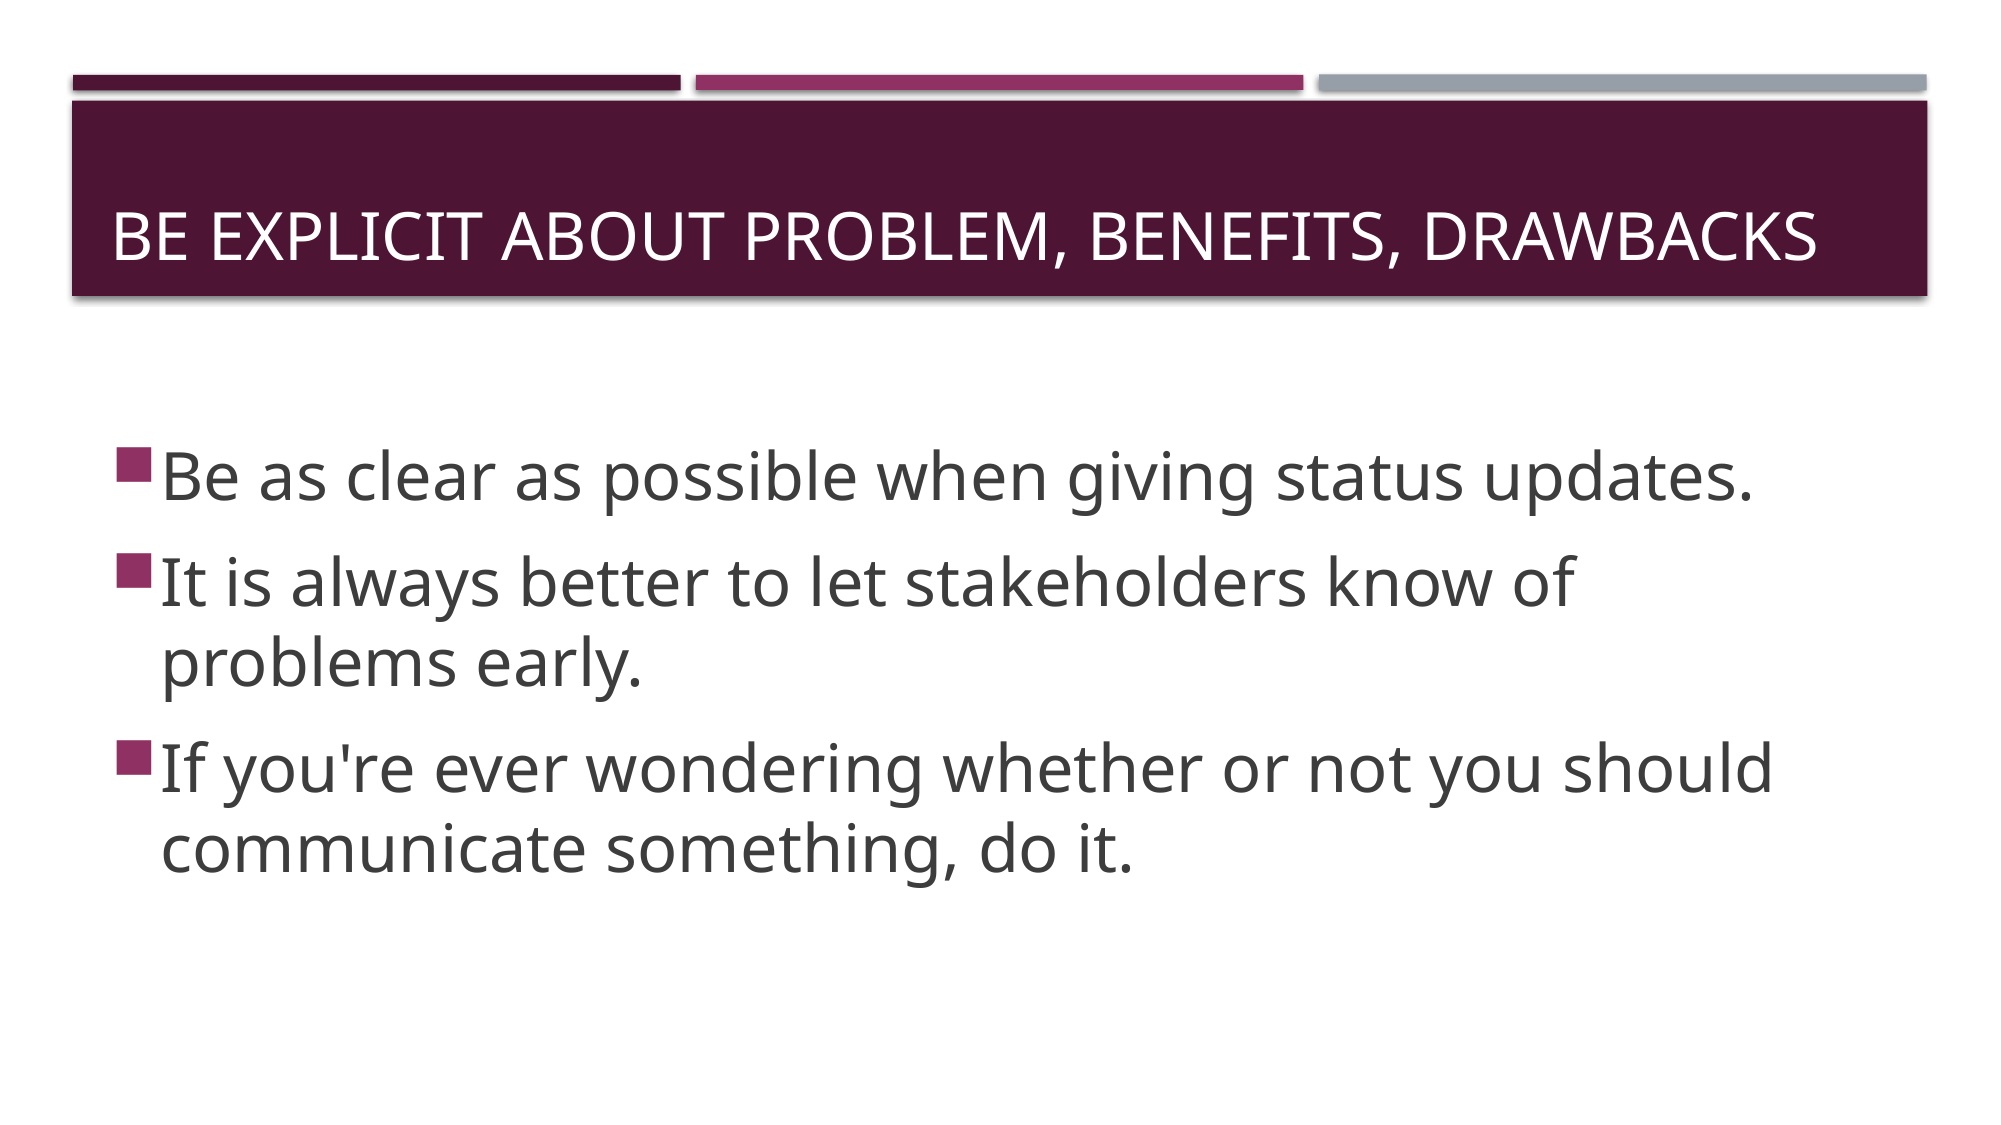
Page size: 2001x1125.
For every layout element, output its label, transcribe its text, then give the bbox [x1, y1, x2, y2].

list Be as clear as possible when giving status updates. It is always better to let stakeholders know of problems early. If you're ever wondering whether or not you should communicate something, do it. [95, 357, 1905, 962]
title Be explicit about problem, benefits, drawbacks [95, 115, 1905, 282]
